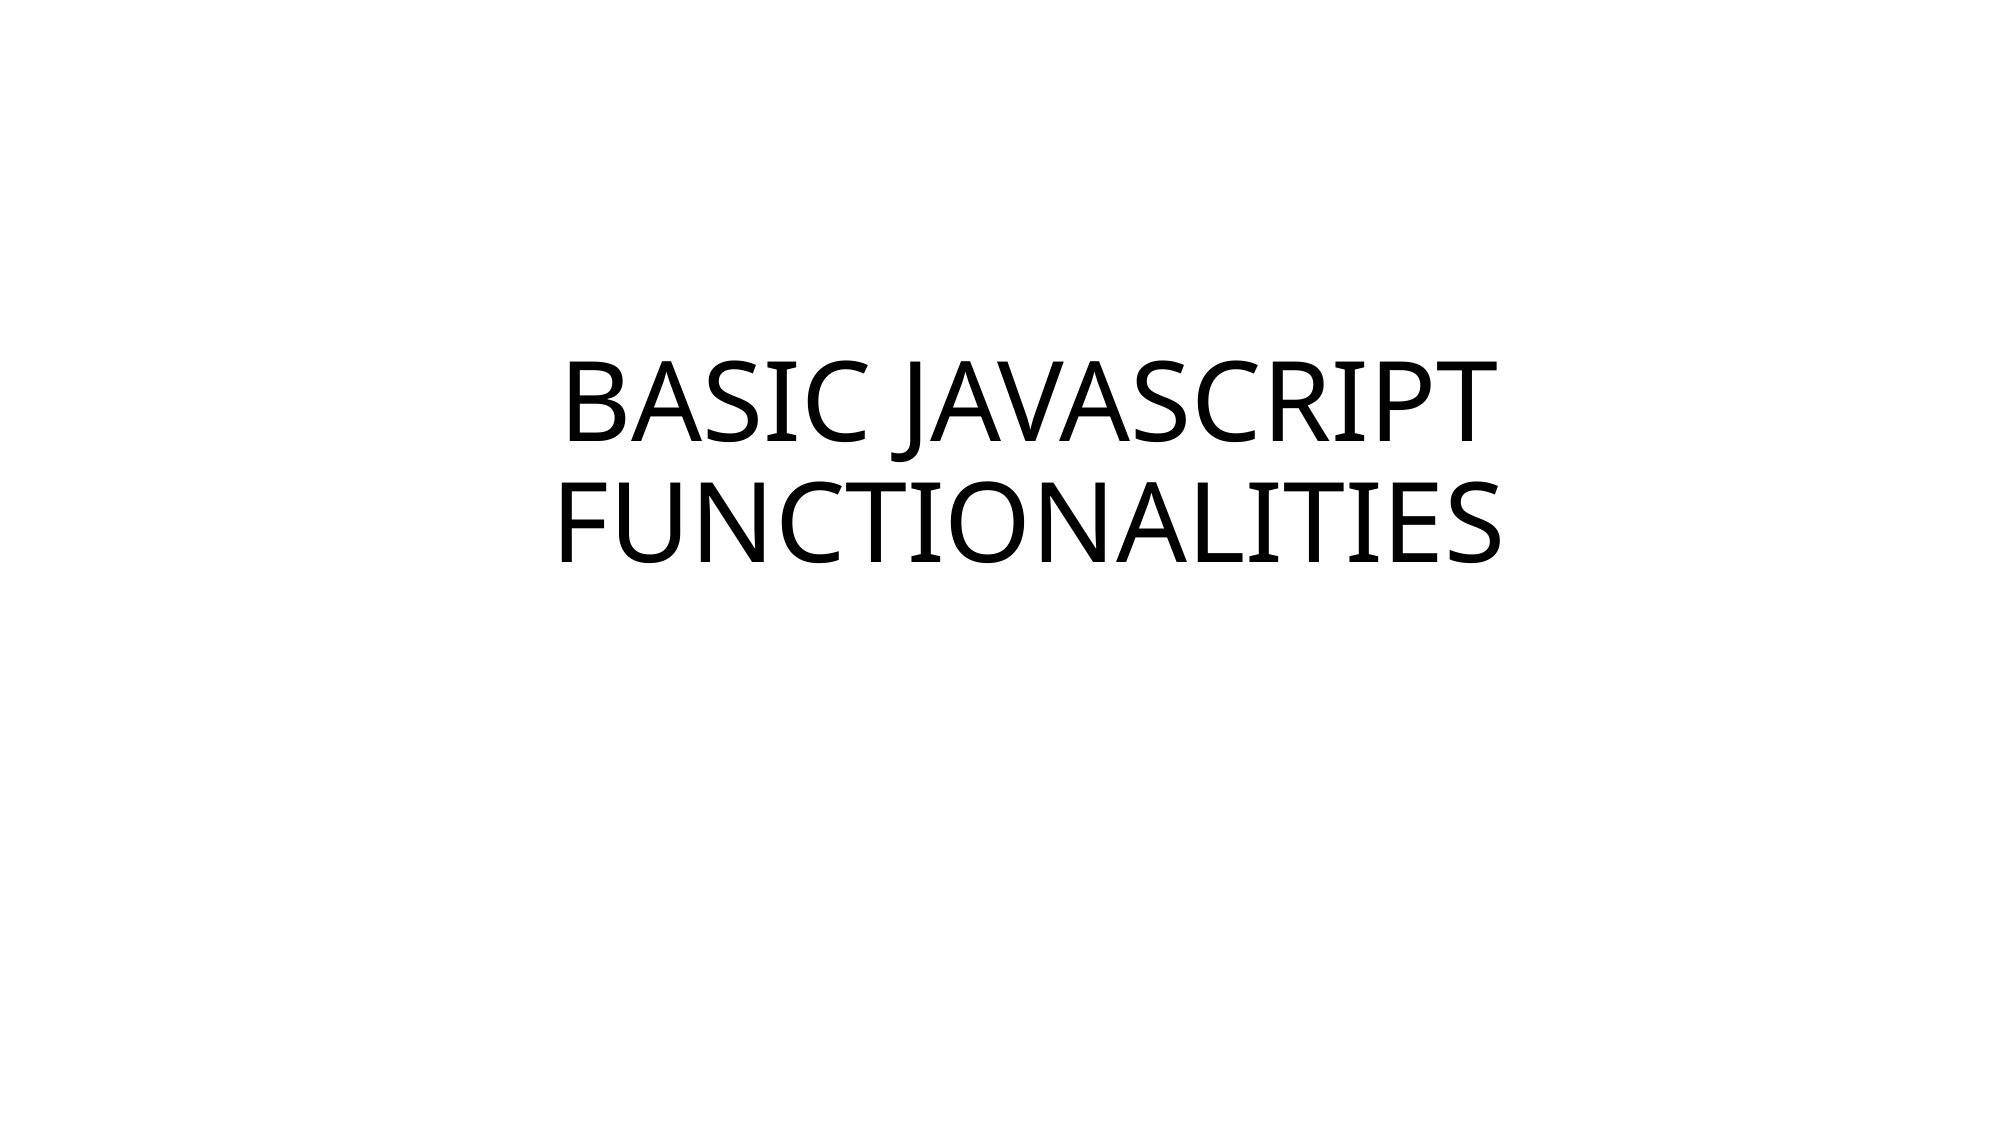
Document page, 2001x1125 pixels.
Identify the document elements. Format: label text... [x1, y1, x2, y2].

title BASIC JAVASCRIPT FUNCTIONALITIES [169, 335, 1888, 728]
